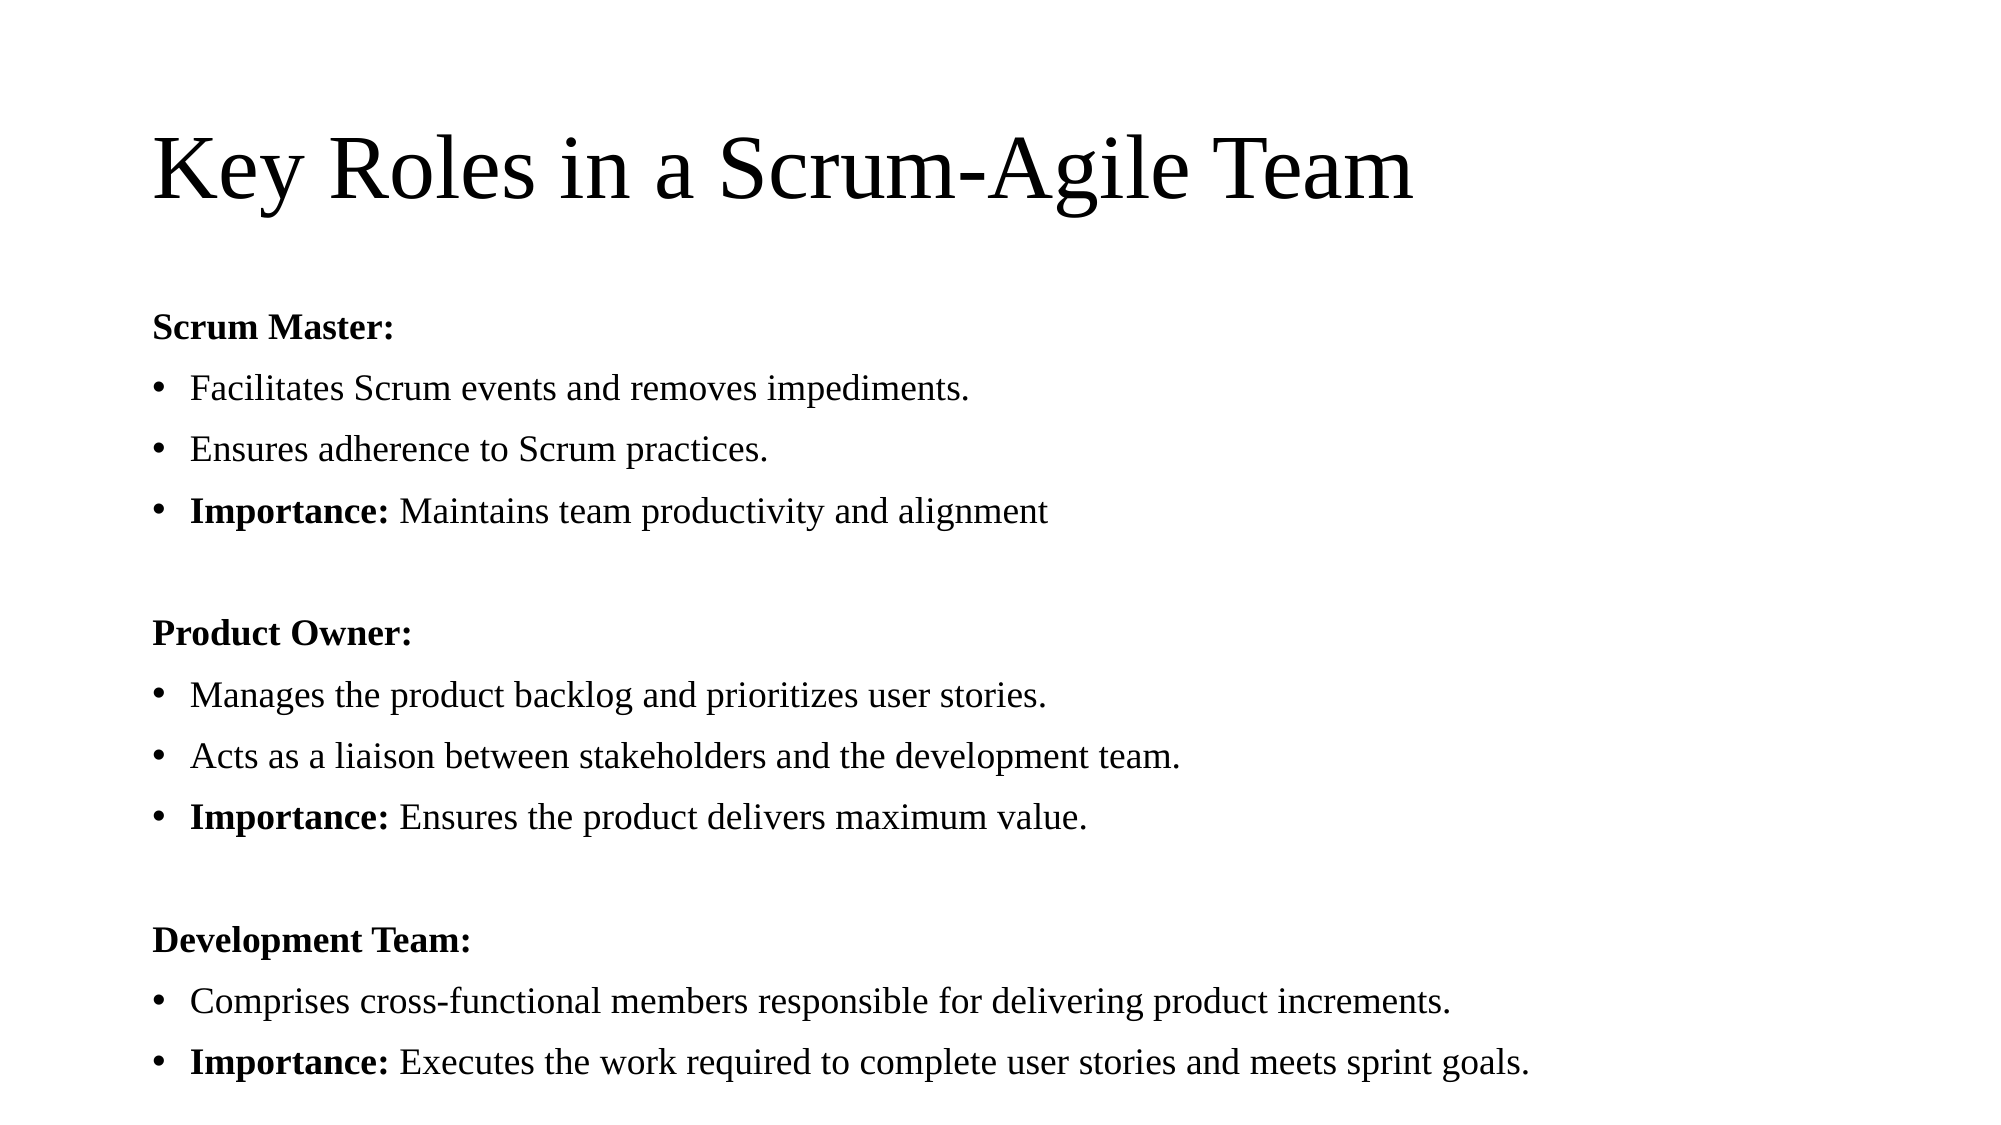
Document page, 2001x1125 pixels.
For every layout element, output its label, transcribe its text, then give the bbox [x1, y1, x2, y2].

list Scrum Master: Facilitates Scrum events and removes impediments. Ensures adherence to Scrum practices. Importance: Maintains team productivity and alignment Product Owner: Manages the product backlog and prioritizes user stories. Acts as a liaison between stakeholders and the development team. Importance: Ensures the product delivers maximum value. Development Team: Comprises cross-functional members responsible for delivering product increments. Importance: Executes the work required to complete user stories and meets sprint goals. [137, 299, 1863, 1066]
title Key Roles in a Scrum-Agile Team [137, 59, 1863, 278]
